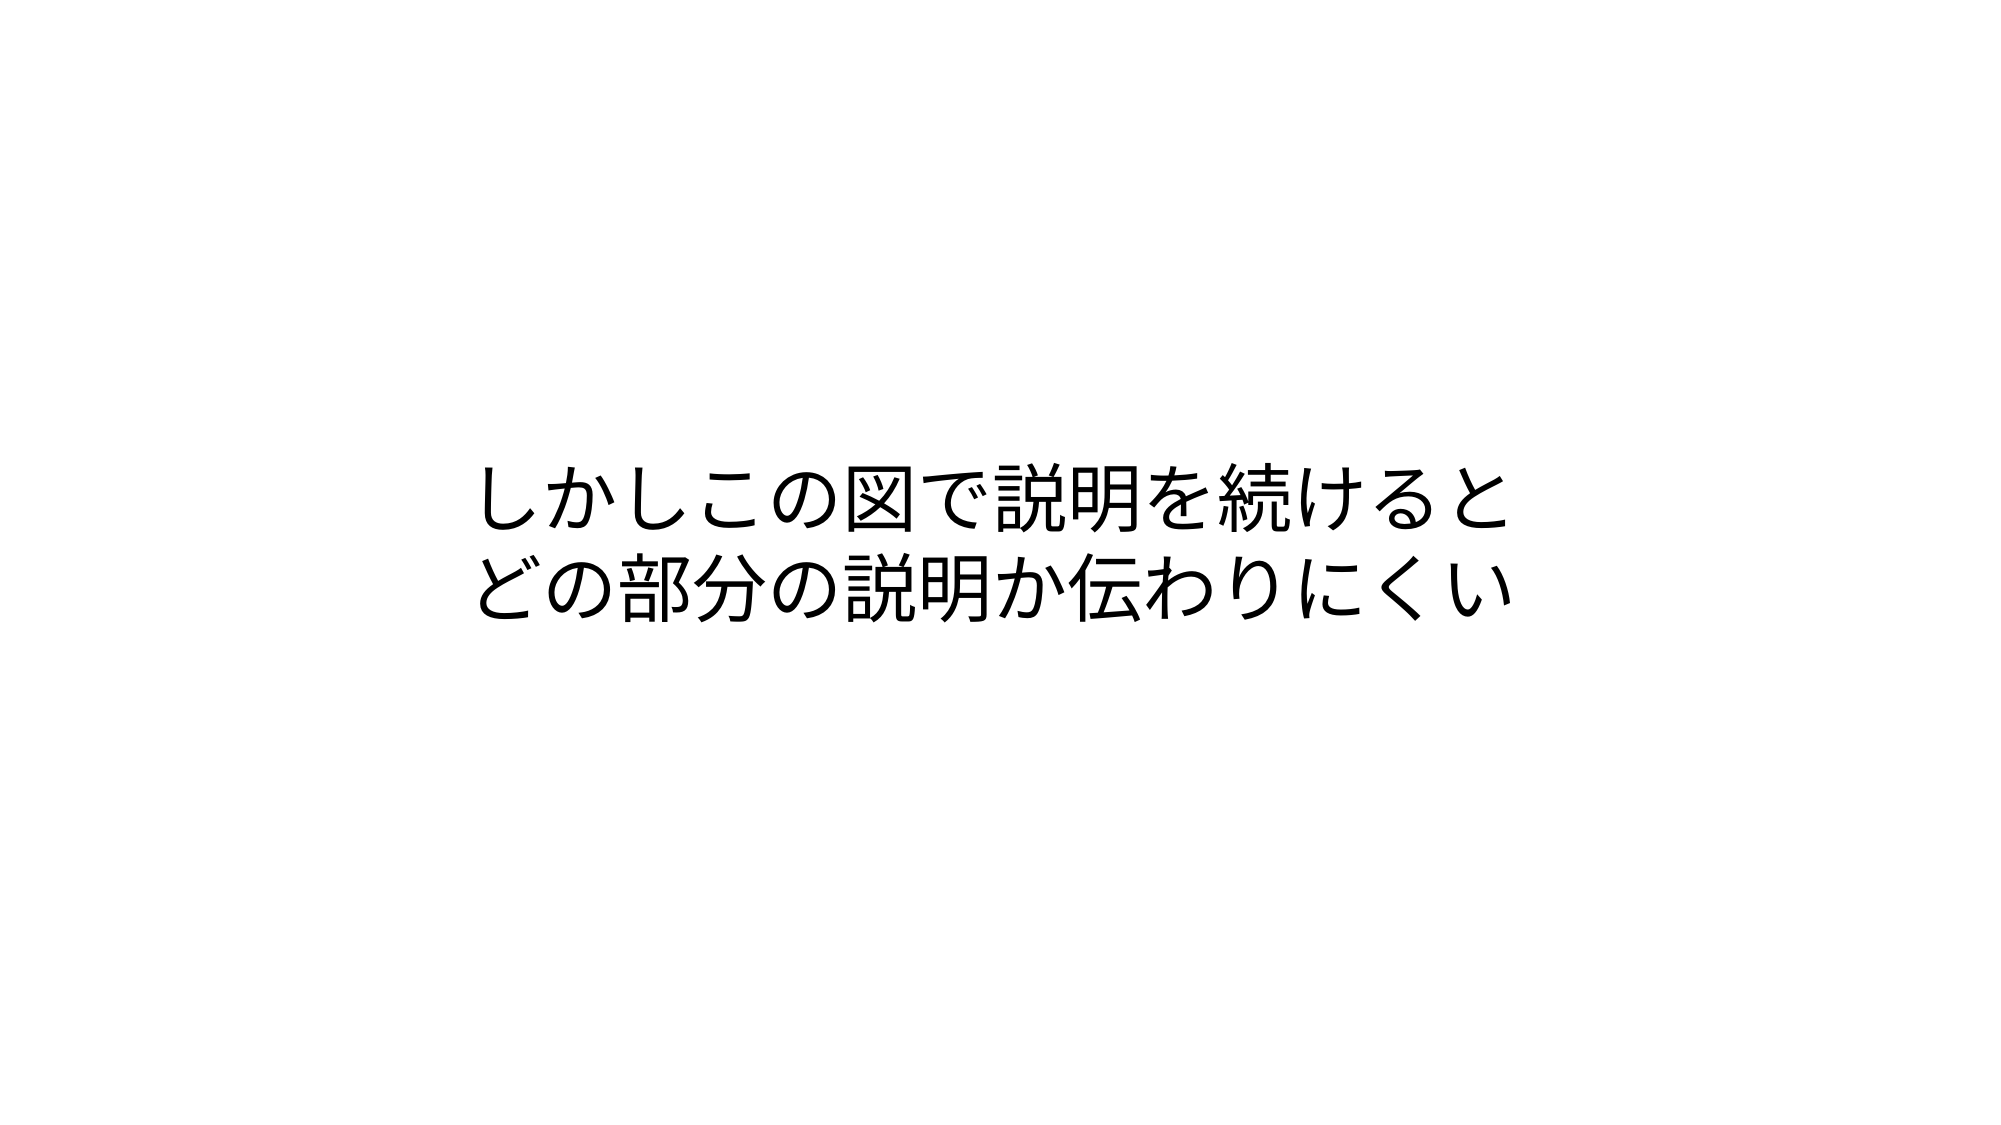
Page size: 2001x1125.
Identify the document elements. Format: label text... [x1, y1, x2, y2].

text_box しかしこの図で説明を続けると どの部分の説明か伝わりにくい [68, 444, 1916, 639]
